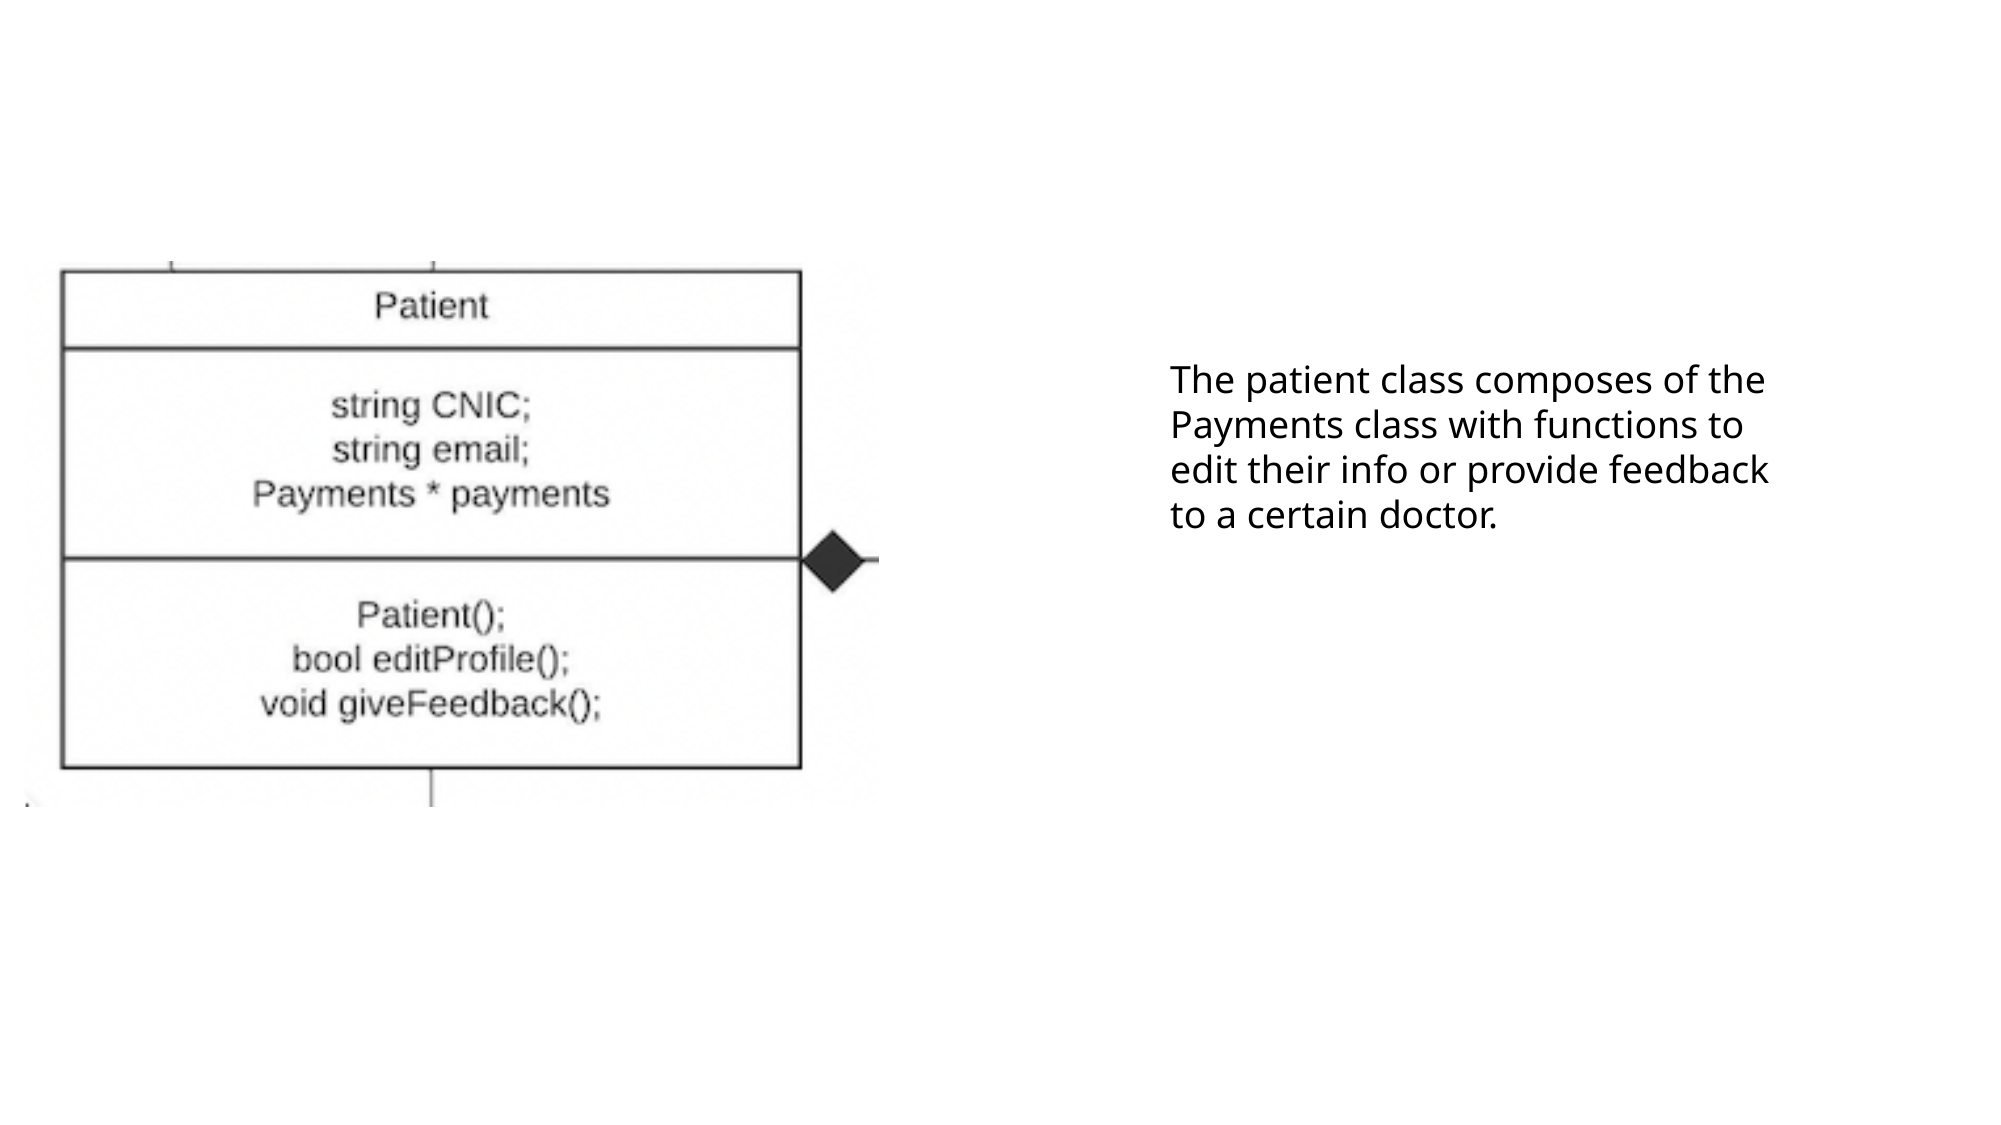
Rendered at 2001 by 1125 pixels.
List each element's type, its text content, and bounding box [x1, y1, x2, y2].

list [24, 261, 879, 807]
text_box The patient class composes of the Payments class with functions to edit their info or provide feedback to a certain doctor. [1155, 349, 1822, 544]
